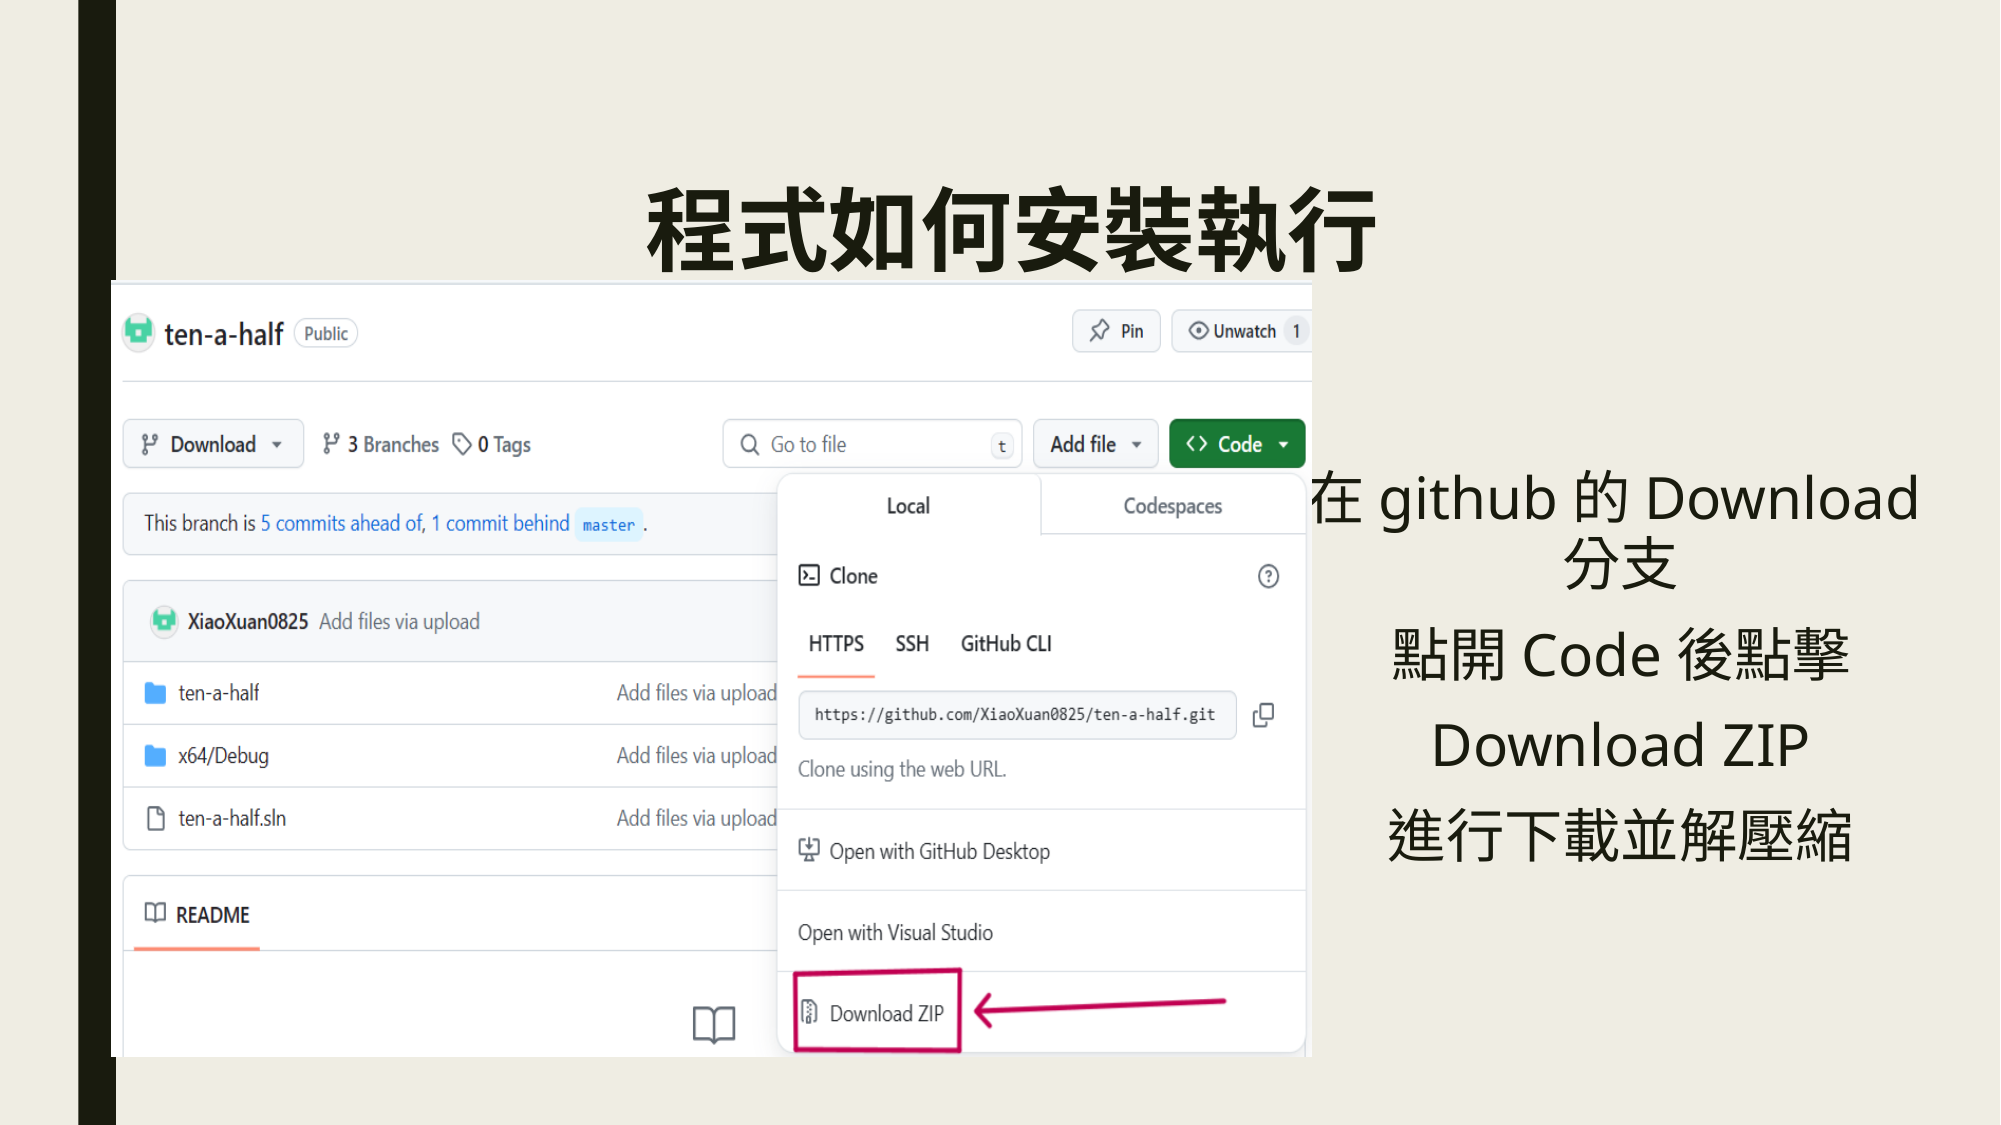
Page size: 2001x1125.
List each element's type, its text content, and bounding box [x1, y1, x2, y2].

list 在github的Download分支 點開Code後點擊 Download ZIP 進行下載並解壓縮 [1312, 459, 1958, 963]
title 程式如何安裝執行 [225, 179, 1800, 357]
picture [111, 280, 1312, 1057]
